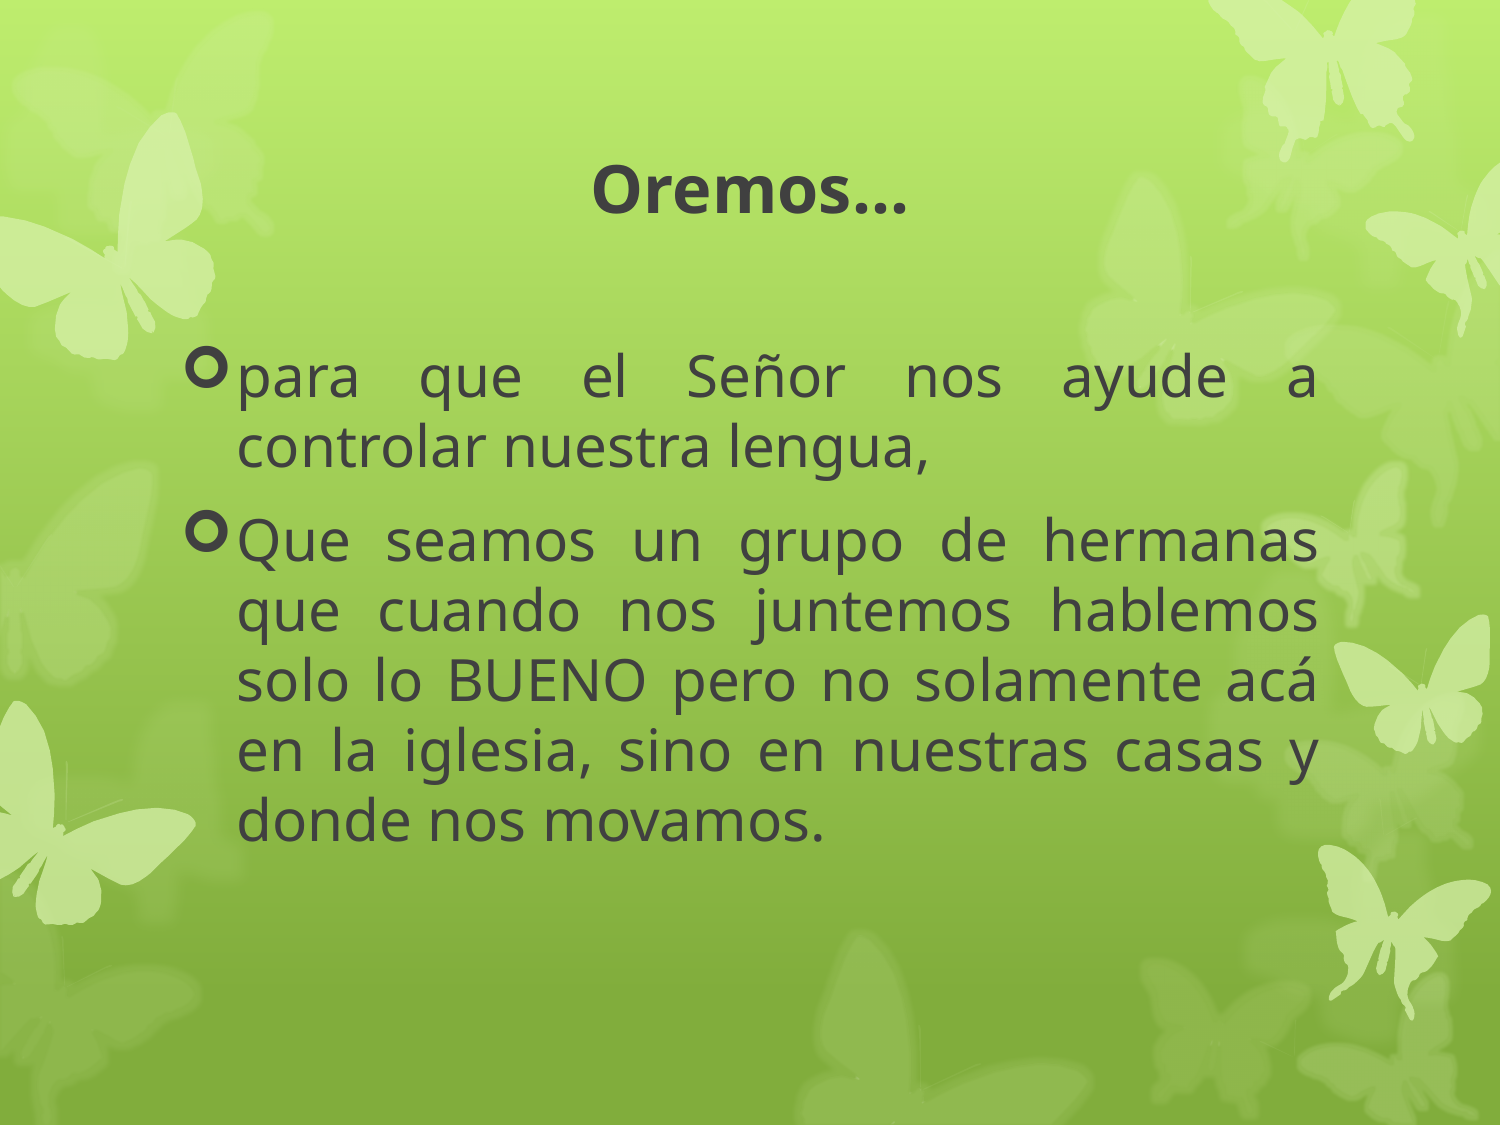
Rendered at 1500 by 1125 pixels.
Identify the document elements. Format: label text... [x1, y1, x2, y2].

title Oremos… [165, 110, 1335, 263]
list para que el Señor nos ayude a controlar nuestra lengua, Que seamos un grupo de hermanas que cuando nos juntemos hablemos solo lo BUENO pero no solamente acá en la iglesia, sino en nuestras casas y donde nos movamos. [165, 296, 1335, 962]
